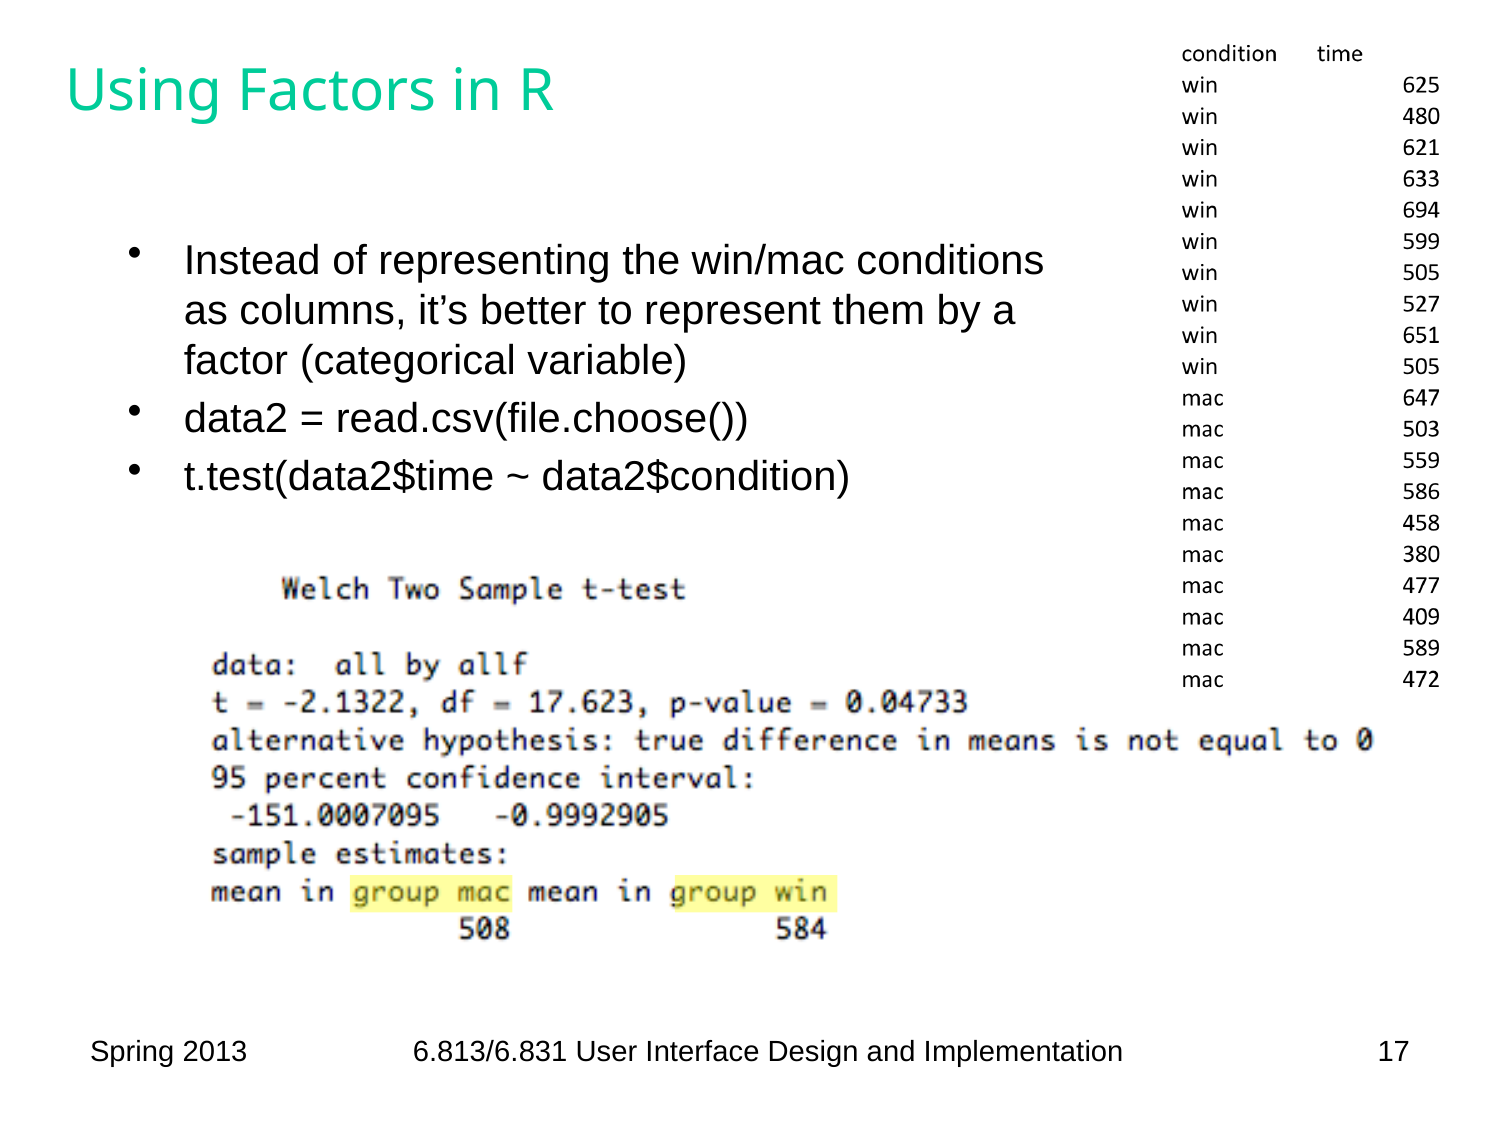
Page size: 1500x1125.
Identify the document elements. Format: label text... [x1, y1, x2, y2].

list Instead of representing the win/mac conditions as columns, it’s better to represent them by a factor (categorical variable) data2 = read.csv(file.choose()) t.test(data2$time ~ data2$condition) [112, 224, 1388, 1001]
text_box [1174, 37, 1449, 696]
title Using Factors in R [49, 24, 1438, 151]
footer 6.813/6.831 User Interface Design and Implementation [312, 1024, 1226, 1103]
picture [199, 562, 1410, 976]
slide_number Spring 2013 [74, 1024, 301, 1103]
slide_number 17 [1237, 1024, 1426, 1103]
